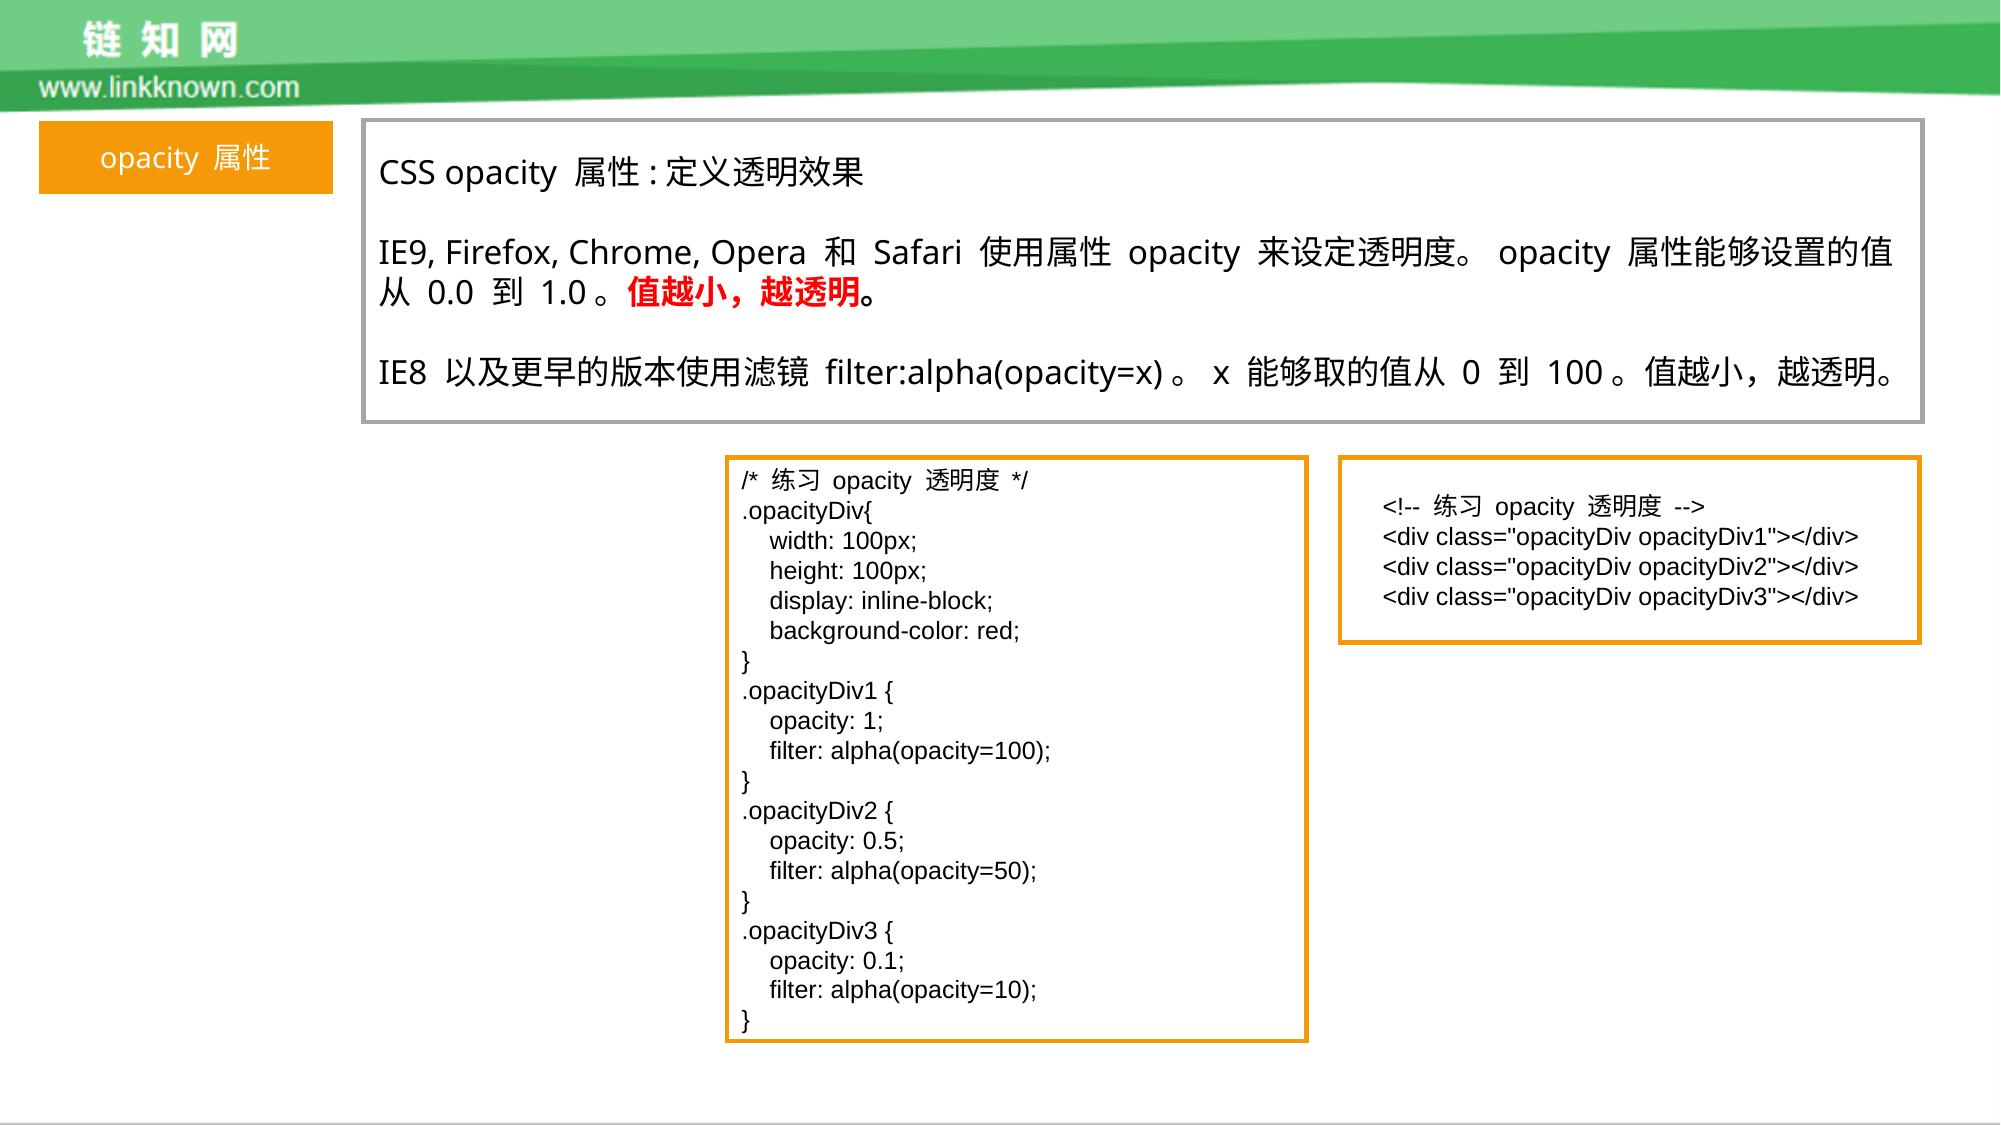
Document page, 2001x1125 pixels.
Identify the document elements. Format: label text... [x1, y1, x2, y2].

text_box <!-- 练习 opacity 透明度 --> <div class="opacityDiv opacityDiv1"></div> <div class="opacityDiv opacityDiv2"></div> <div class="opacityDiv opacityDiv3"></div> [1339, 457, 1920, 643]
picture [0, 0, 2001, 1125]
text_box opacity 属性 [37, 119, 335, 196]
text_box CSS opacity 属性:定义透明效果 IE9, Firefox, Chrome, Opera 和 Safari 使用属性 opacity 来设定透明度。opacity 属性能够设置的值从 0.0 到 1.0。值越小，越透明。 IE8 以及更早的版本使用滤镜 filter:alpha(opacity=x)。x 能够取的值从 0 到 100。值越小，越透明。 [363, 119, 1923, 423]
text_box /* 练习 opacity 透明度 */ .opacityDiv{ width: 100px; height: 100px; display: inline-block; background-color: red; } .opacityDiv1 { opacity: 1; filter: alpha(opacity=100); } .opacityDiv2 { opacity: 0.5; filter: alpha(opacity=50); } .opacityDiv3 { opacity: 0.1; filter: alpha(opacity=10); } [726, 457, 1307, 1042]
